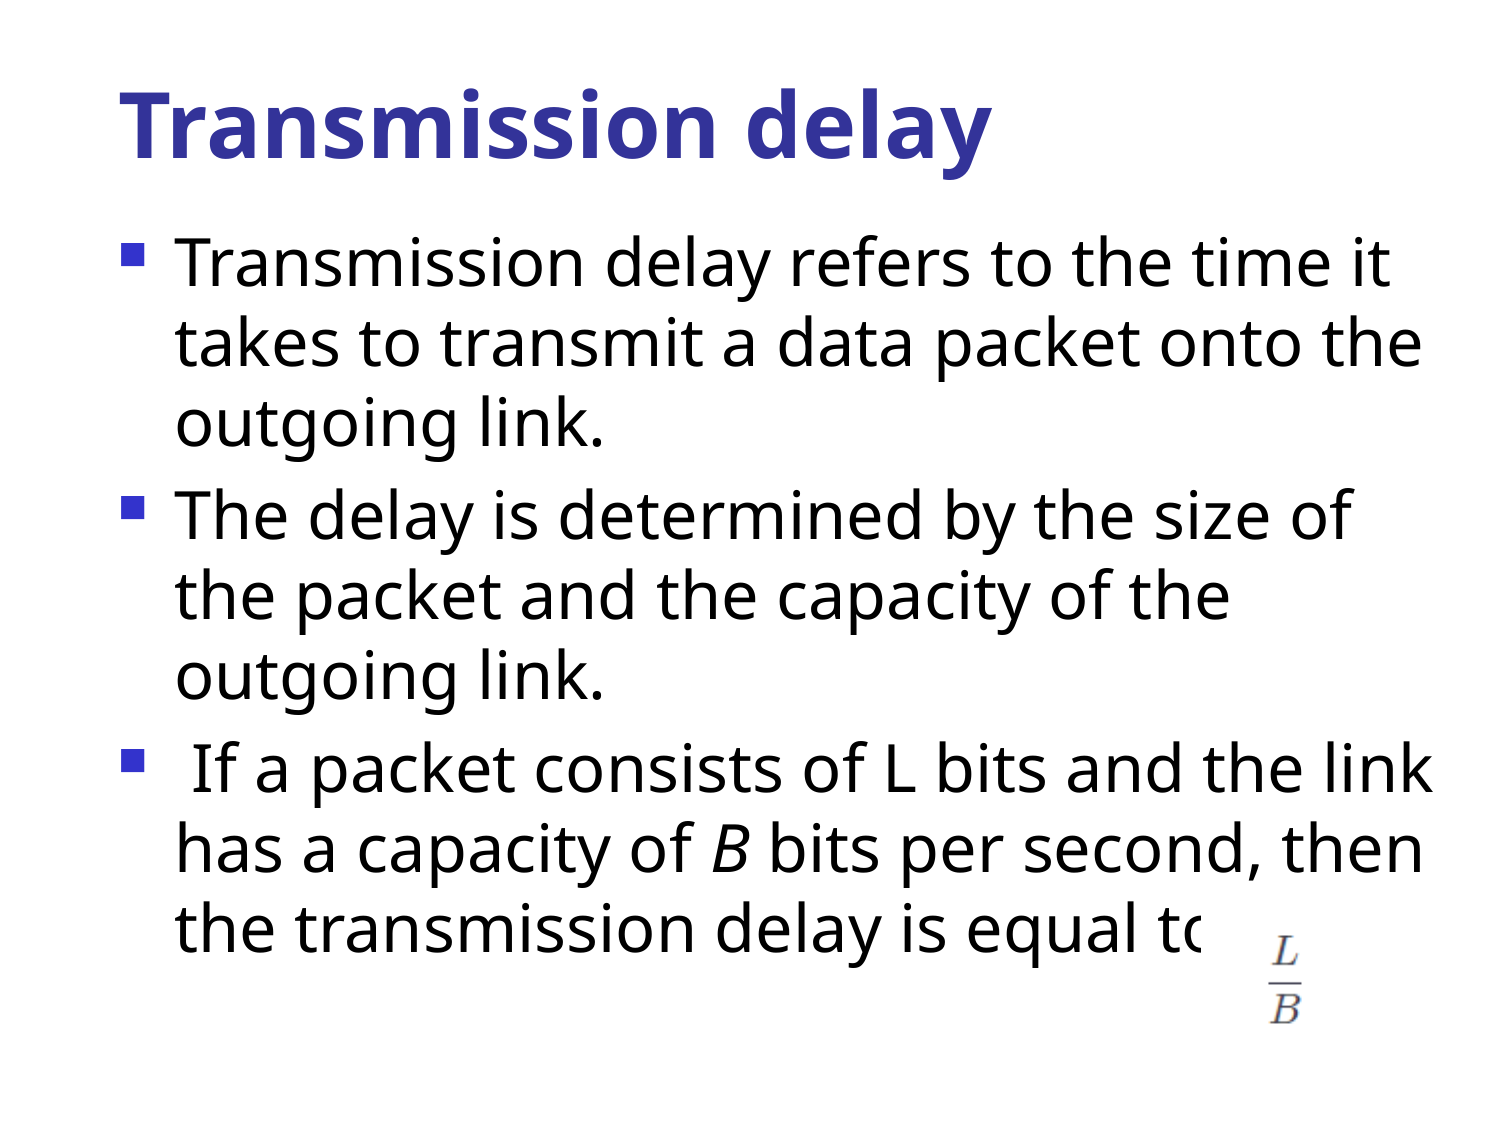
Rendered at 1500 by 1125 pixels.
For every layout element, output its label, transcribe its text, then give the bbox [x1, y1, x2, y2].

list Transmission delay refers to the time it takes to transmit a data packet onto the outgoing link. The delay is determined by the size of the packet and the capacity of the outgoing link. If a packet consists of L bits and the link has a capacity of B bits per second, then the transmission delay is equal to: [103, 212, 1488, 1014]
title Transmission delay [103, 59, 1397, 212]
picture [1201, 899, 1397, 1055]
